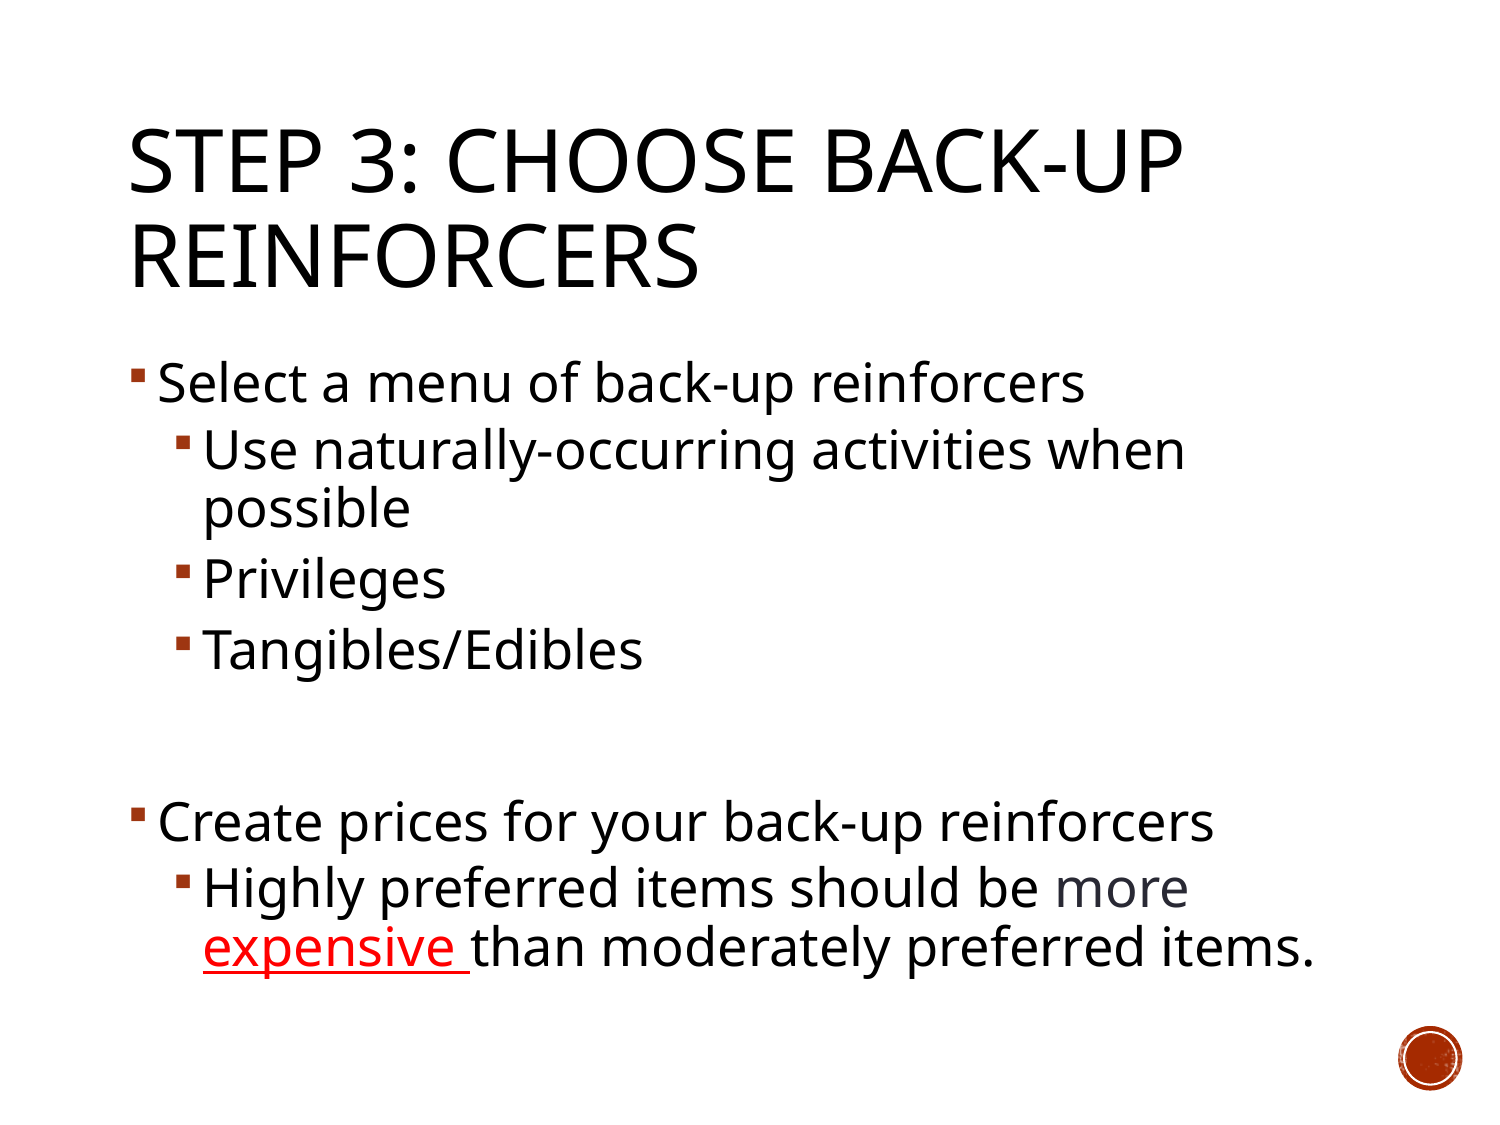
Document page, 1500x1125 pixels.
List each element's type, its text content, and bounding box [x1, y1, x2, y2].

list Select a menu of back-up reinforcers Use naturally-occurring activities when possible Privileges Tangibles/Edibles Create prices for your back-up reinforcers Highly preferred items should be more expensive than moderately preferred items. [112, 348, 1388, 1013]
title Step 3: Choose Back-up Reinforcers [112, 79, 1388, 344]
